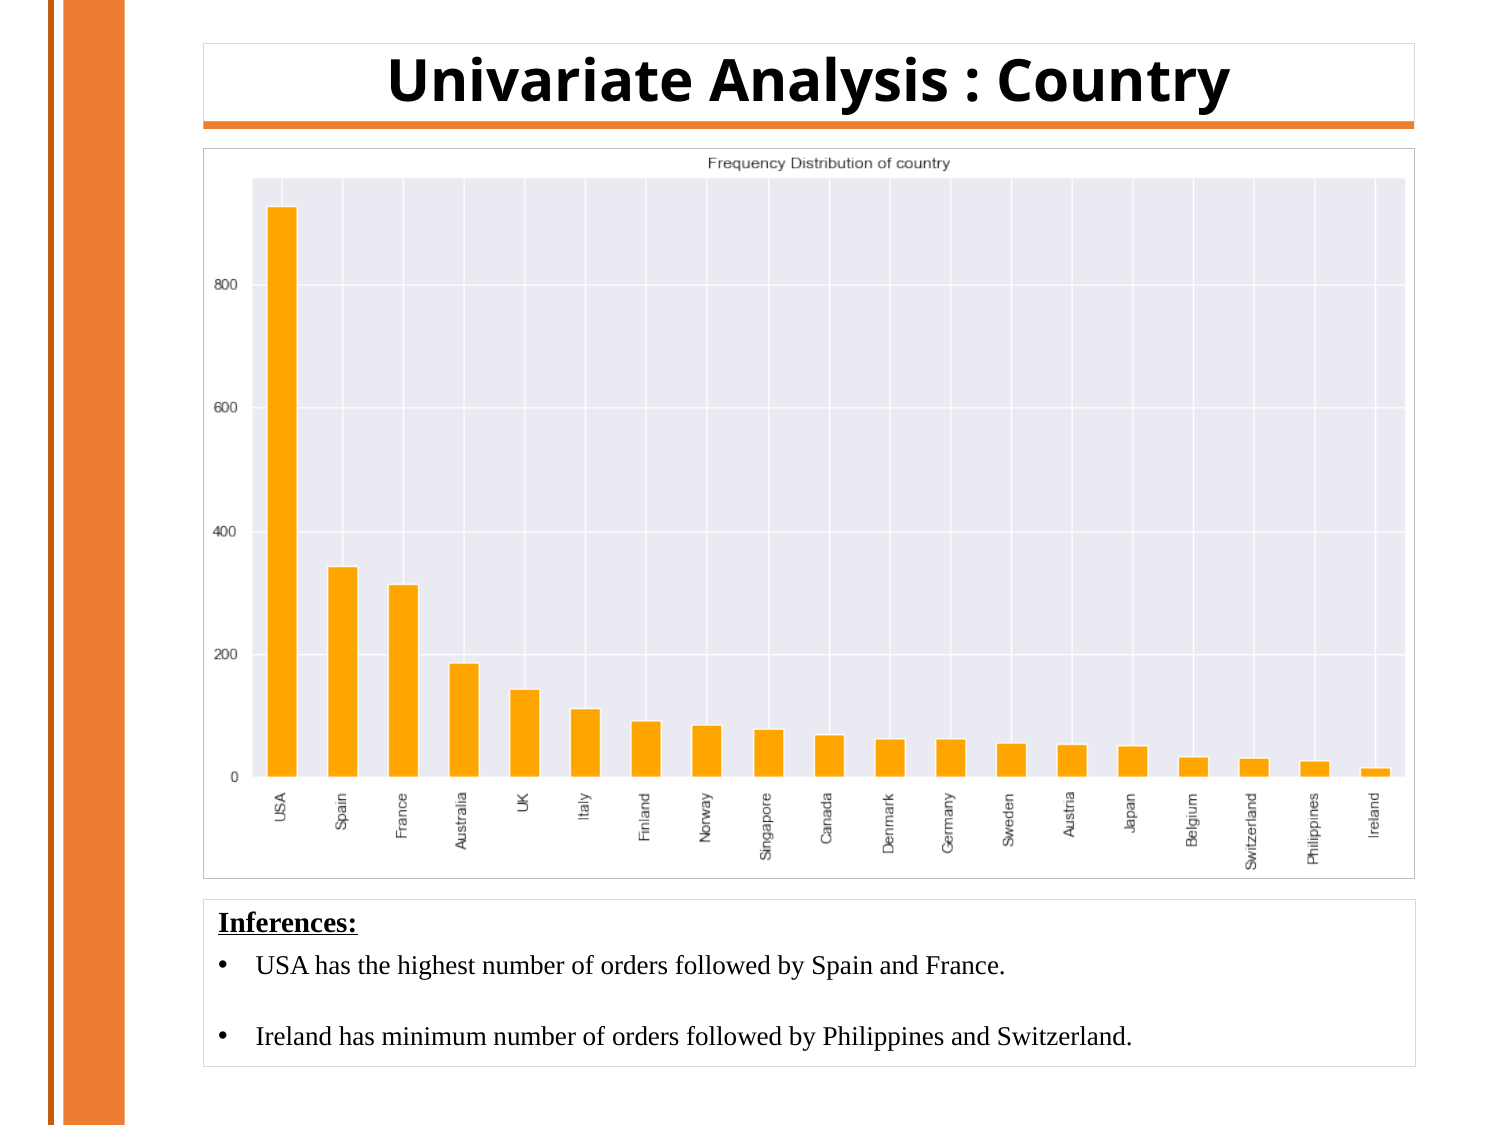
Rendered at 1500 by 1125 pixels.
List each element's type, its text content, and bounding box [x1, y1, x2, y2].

text_box [62, 0, 126, 1125]
text_box Univariate Analysis : Country [203, 43, 1415, 120]
text_box Inferences: USA has the highest number of orders followed by Spain and France. Ireland has minimum number of orders followed by Philippines and Switzerland. [203, 899, 1416, 1067]
picture [203, 148, 1415, 879]
text_box [202, 120, 1415, 130]
